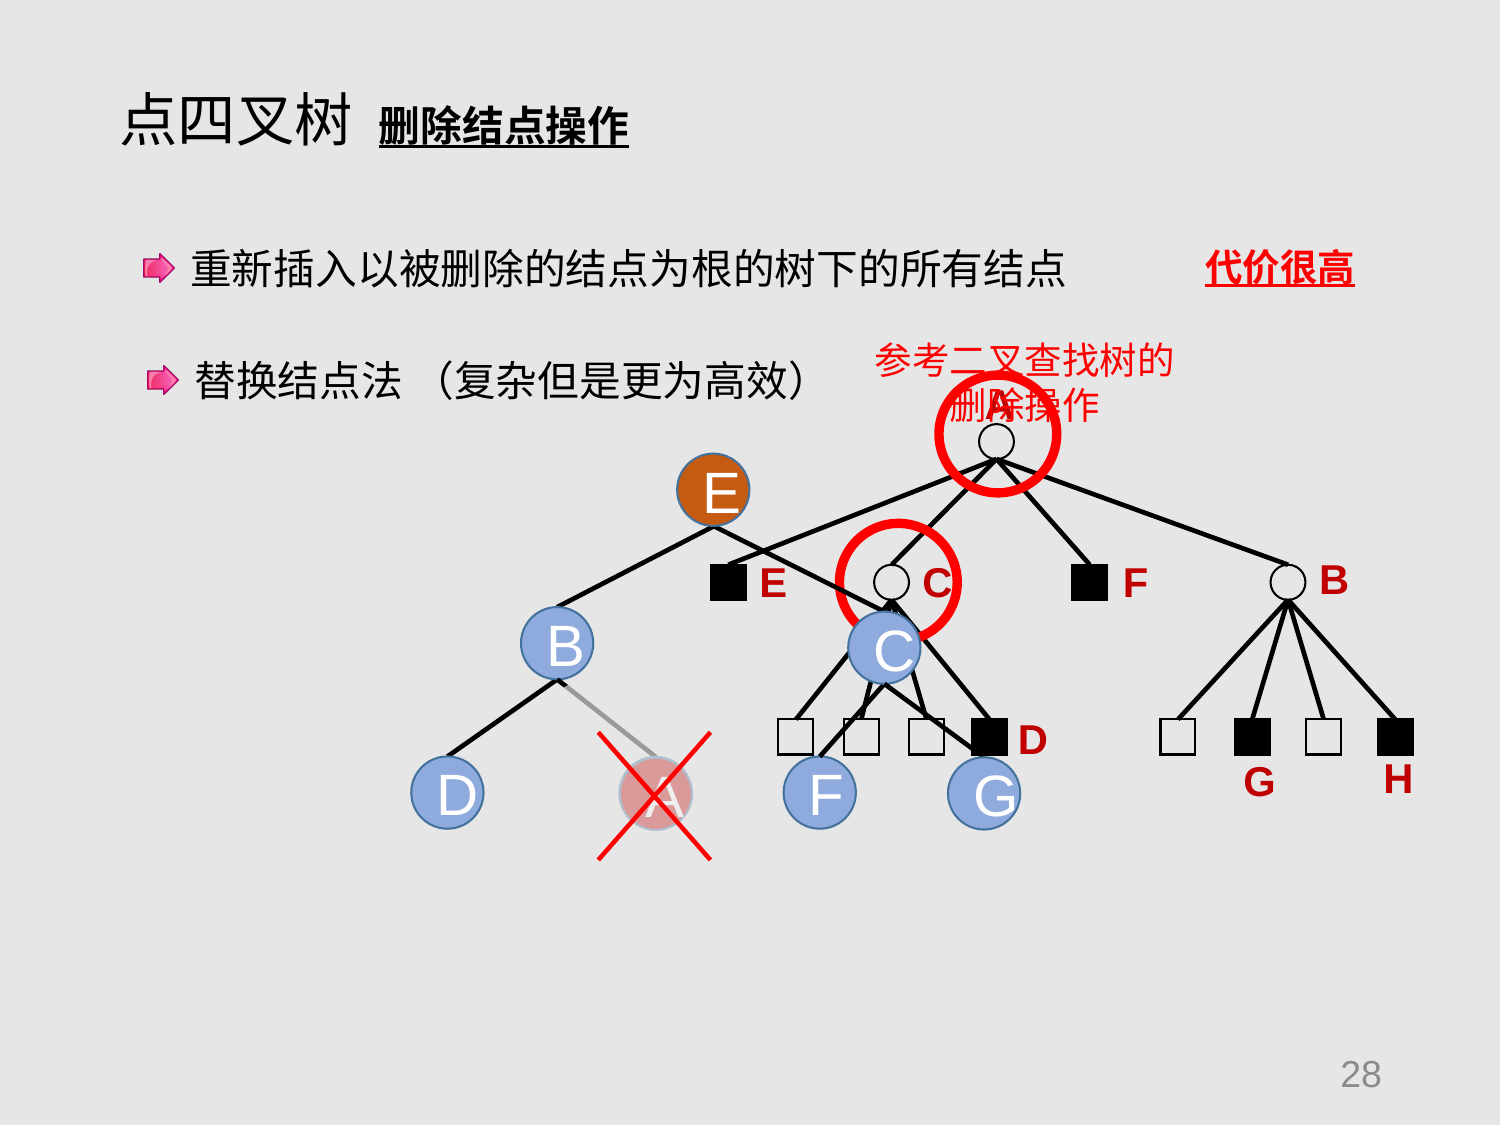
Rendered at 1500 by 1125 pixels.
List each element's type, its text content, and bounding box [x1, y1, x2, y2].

text_box 参考二叉查找树的删除操作 [855, 329, 1194, 424]
slide_number 28 [1059, 1042, 1397, 1103]
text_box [411, 453, 1021, 830]
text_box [546, 662, 763, 919]
text_box 替换结点法 （复杂但是更为高效） [132, 322, 845, 413]
picture [143, 253, 173, 283]
text_box 重新插入以被删除的结点为根的树下的所有结点 [128, 235, 1395, 301]
text_box 点四叉树 删除结点操作 [105, 76, 835, 161]
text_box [710, 424, 1427, 814]
text_box 代价很高 [1190, 236, 1378, 297]
picture [147, 365, 177, 395]
